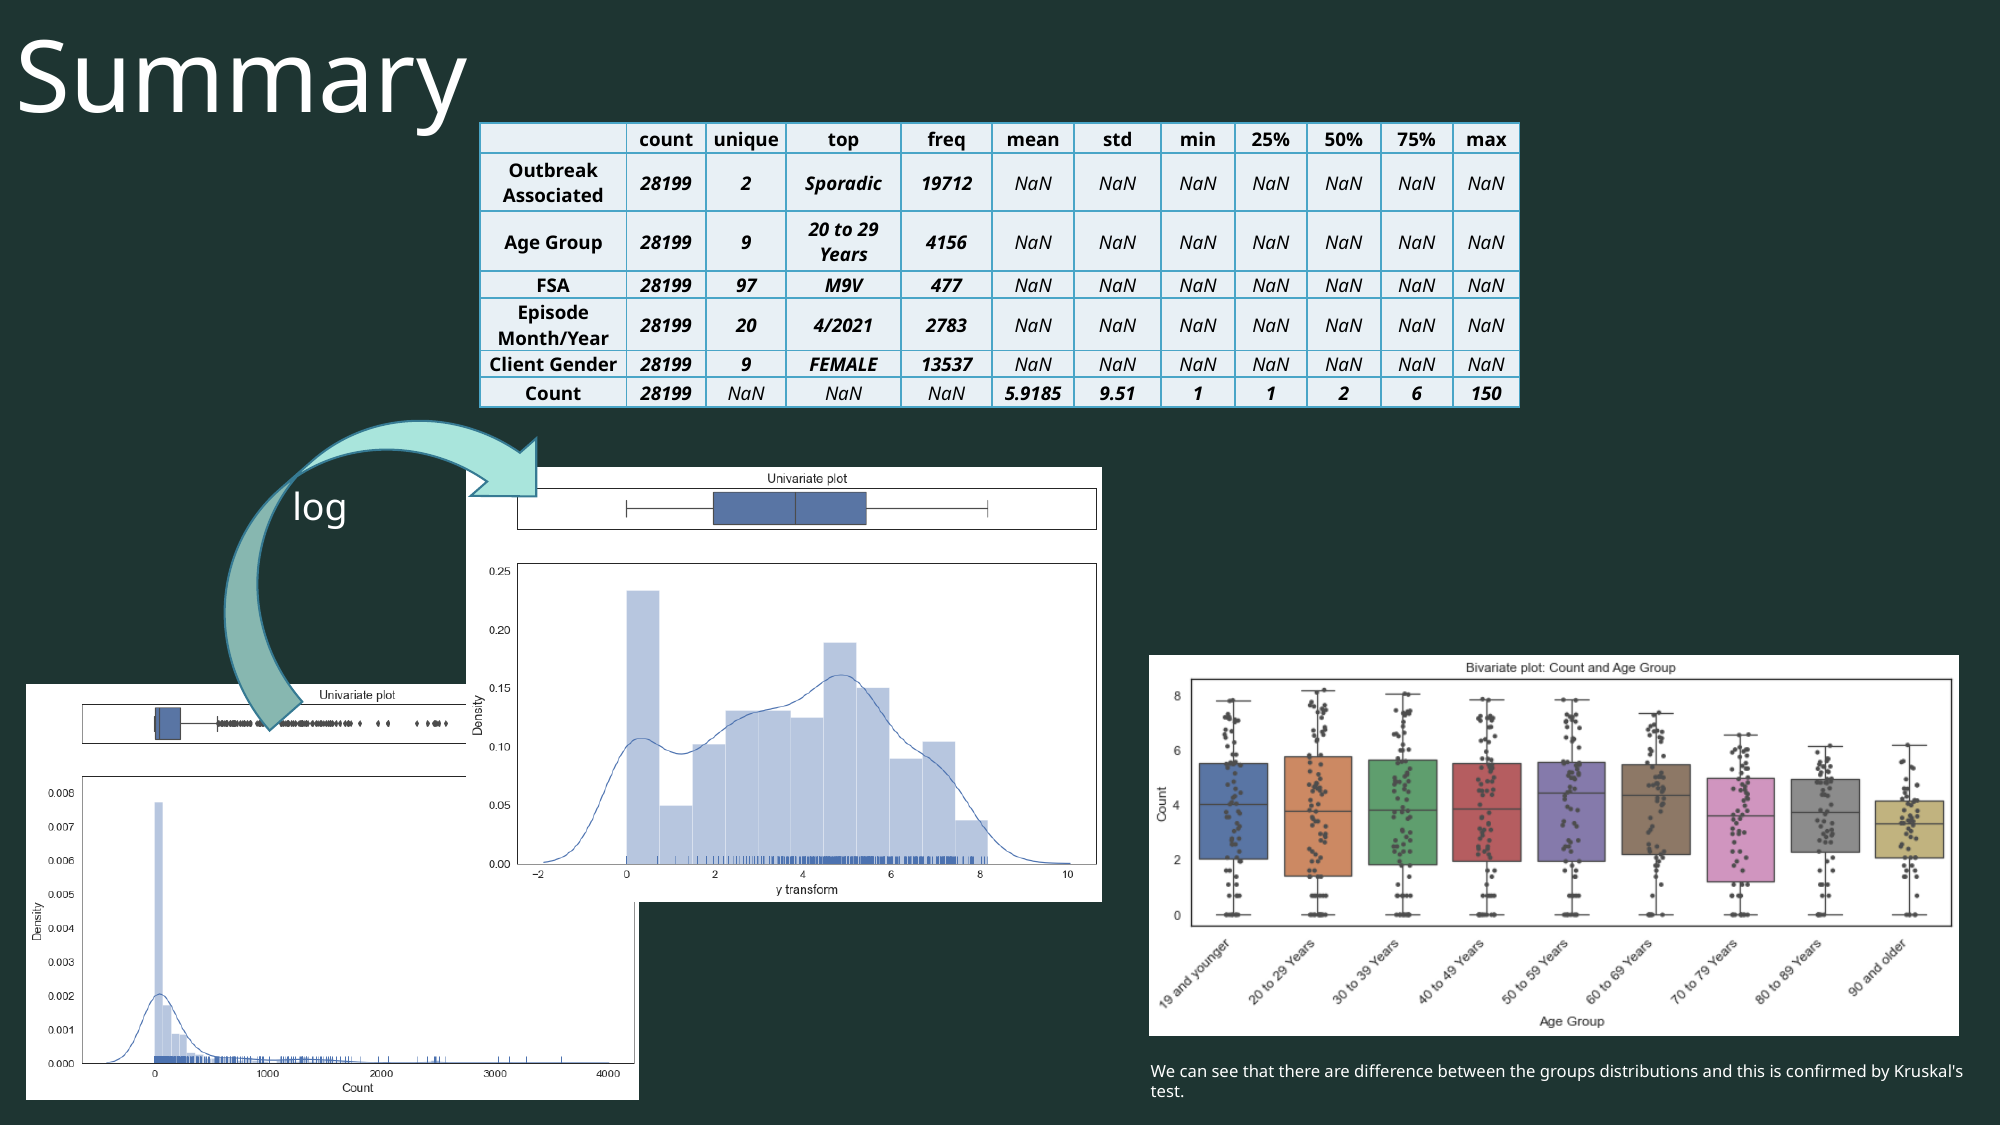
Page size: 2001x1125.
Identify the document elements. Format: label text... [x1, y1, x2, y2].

table_cell 28199 [627, 378, 705, 406]
picture [26, 467, 1102, 1100]
table_cell Age Group [481, 212, 626, 270]
table_cell 9.51 [1075, 378, 1160, 406]
table_cell Outbreak Associated [481, 154, 626, 210]
table_header count [627, 124, 705, 152]
table_cell 19712 [902, 154, 991, 210]
table_cell NaN [1236, 351, 1306, 376]
table_cell NaN [1382, 299, 1452, 350]
table_cell NaN [1075, 299, 1160, 350]
table_cell NaN [1162, 272, 1234, 297]
table_cell NaN [993, 154, 1073, 210]
table_header min [1162, 124, 1234, 152]
table_cell Episode Month/Year [481, 299, 626, 350]
table_cell NaN [1454, 351, 1519, 376]
table_cell NaN [707, 378, 785, 406]
table_cell 1 [1236, 378, 1306, 406]
table_cell 13537 [902, 351, 991, 376]
table_cell NaN [993, 212, 1073, 270]
table_header unique [707, 124, 785, 152]
table_cell NaN [1162, 299, 1234, 350]
table_cell NaN [1454, 299, 1519, 350]
table_cell 28199 [627, 272, 705, 297]
table_cell Client Gender [481, 351, 626, 376]
table_cell NaN [787, 378, 900, 406]
table_header top [787, 124, 900, 152]
table_cell NaN [1382, 351, 1452, 376]
table_cell NaN [1162, 154, 1234, 210]
table_cell NaN [993, 272, 1073, 297]
table_cell 20 [707, 299, 785, 350]
table_cell NaN [1454, 154, 1519, 210]
table_cell NaN [1236, 272, 1306, 297]
table_cell NaN [1308, 272, 1380, 297]
table_cell NaN [1075, 154, 1160, 210]
table_cell FEMALE [787, 351, 900, 376]
table_cell NaN [1236, 154, 1306, 210]
text_box log [277, 475, 363, 536]
table_cell 28199 [627, 351, 705, 376]
table_header 25% [1236, 124, 1306, 152]
table_cell NaN [1236, 299, 1306, 350]
table_cell 9 [707, 212, 785, 270]
table_cell NaN [1308, 212, 1380, 270]
table_cell FSA [481, 272, 626, 297]
table_cell NaN [1308, 299, 1380, 350]
table_header mean [993, 124, 1073, 152]
text_box [294, 419, 538, 475]
table_cell 9 [707, 351, 785, 376]
table_cell NaN [902, 378, 991, 406]
table_cell 2 [1308, 378, 1380, 406]
table_cell 20 to 29 Years [787, 212, 900, 270]
table_cell 4156 [902, 212, 991, 270]
table_cell NaN [1382, 272, 1452, 297]
table_cell NaN [1454, 212, 1519, 270]
text_box [223, 490, 277, 684]
table_cell 97 [707, 272, 785, 297]
table_cell 2 [707, 154, 785, 210]
table_cell NaN [1162, 351, 1234, 376]
table_header max [1454, 124, 1519, 152]
picture [1149, 655, 1959, 1036]
table_cell NaN [993, 351, 1073, 376]
text_box [256, 502, 290, 684]
table_cell NaN [1075, 212, 1160, 270]
table_cell NaN [1308, 154, 1380, 210]
table_header [481, 124, 626, 152]
text_box We can see that there are difference between the groups distributions and this is confirmed by Kruskal's test. [1135, 1053, 2000, 1109]
table_header 75% [1382, 124, 1452, 152]
table_cell 2783 [902, 299, 991, 350]
table_cell Count [481, 378, 626, 406]
table_cell NaN [1075, 272, 1160, 297]
table_cell 150 [1454, 378, 1519, 406]
table_cell 5.9185 [993, 378, 1073, 406]
table_cell 1 [1162, 378, 1234, 406]
table_cell NaN [1382, 212, 1452, 270]
table_cell 28199 [627, 299, 705, 350]
table_cell NaN [1075, 351, 1160, 376]
table_cell 477 [902, 272, 991, 297]
table_cell 28199 [627, 212, 705, 270]
table_cell Sporadic [787, 154, 900, 210]
table_cell NaN [1236, 212, 1306, 270]
table_header 50% [1308, 124, 1380, 152]
table_cell 6 [1382, 378, 1452, 406]
table_cell NaN [1454, 272, 1519, 297]
table_cell M9V [787, 272, 900, 297]
table_cell NaN [1308, 351, 1380, 376]
table_header std [1075, 124, 1160, 152]
table_cell NaN [993, 299, 1073, 350]
table_cell NaN [1162, 212, 1234, 270]
table_header freq [902, 124, 991, 152]
title Summary [15, 12, 1835, 231]
table_cell 28199 [627, 154, 705, 210]
table_cell 4/2021 [787, 299, 900, 350]
table_cell NaN [1382, 154, 1452, 210]
